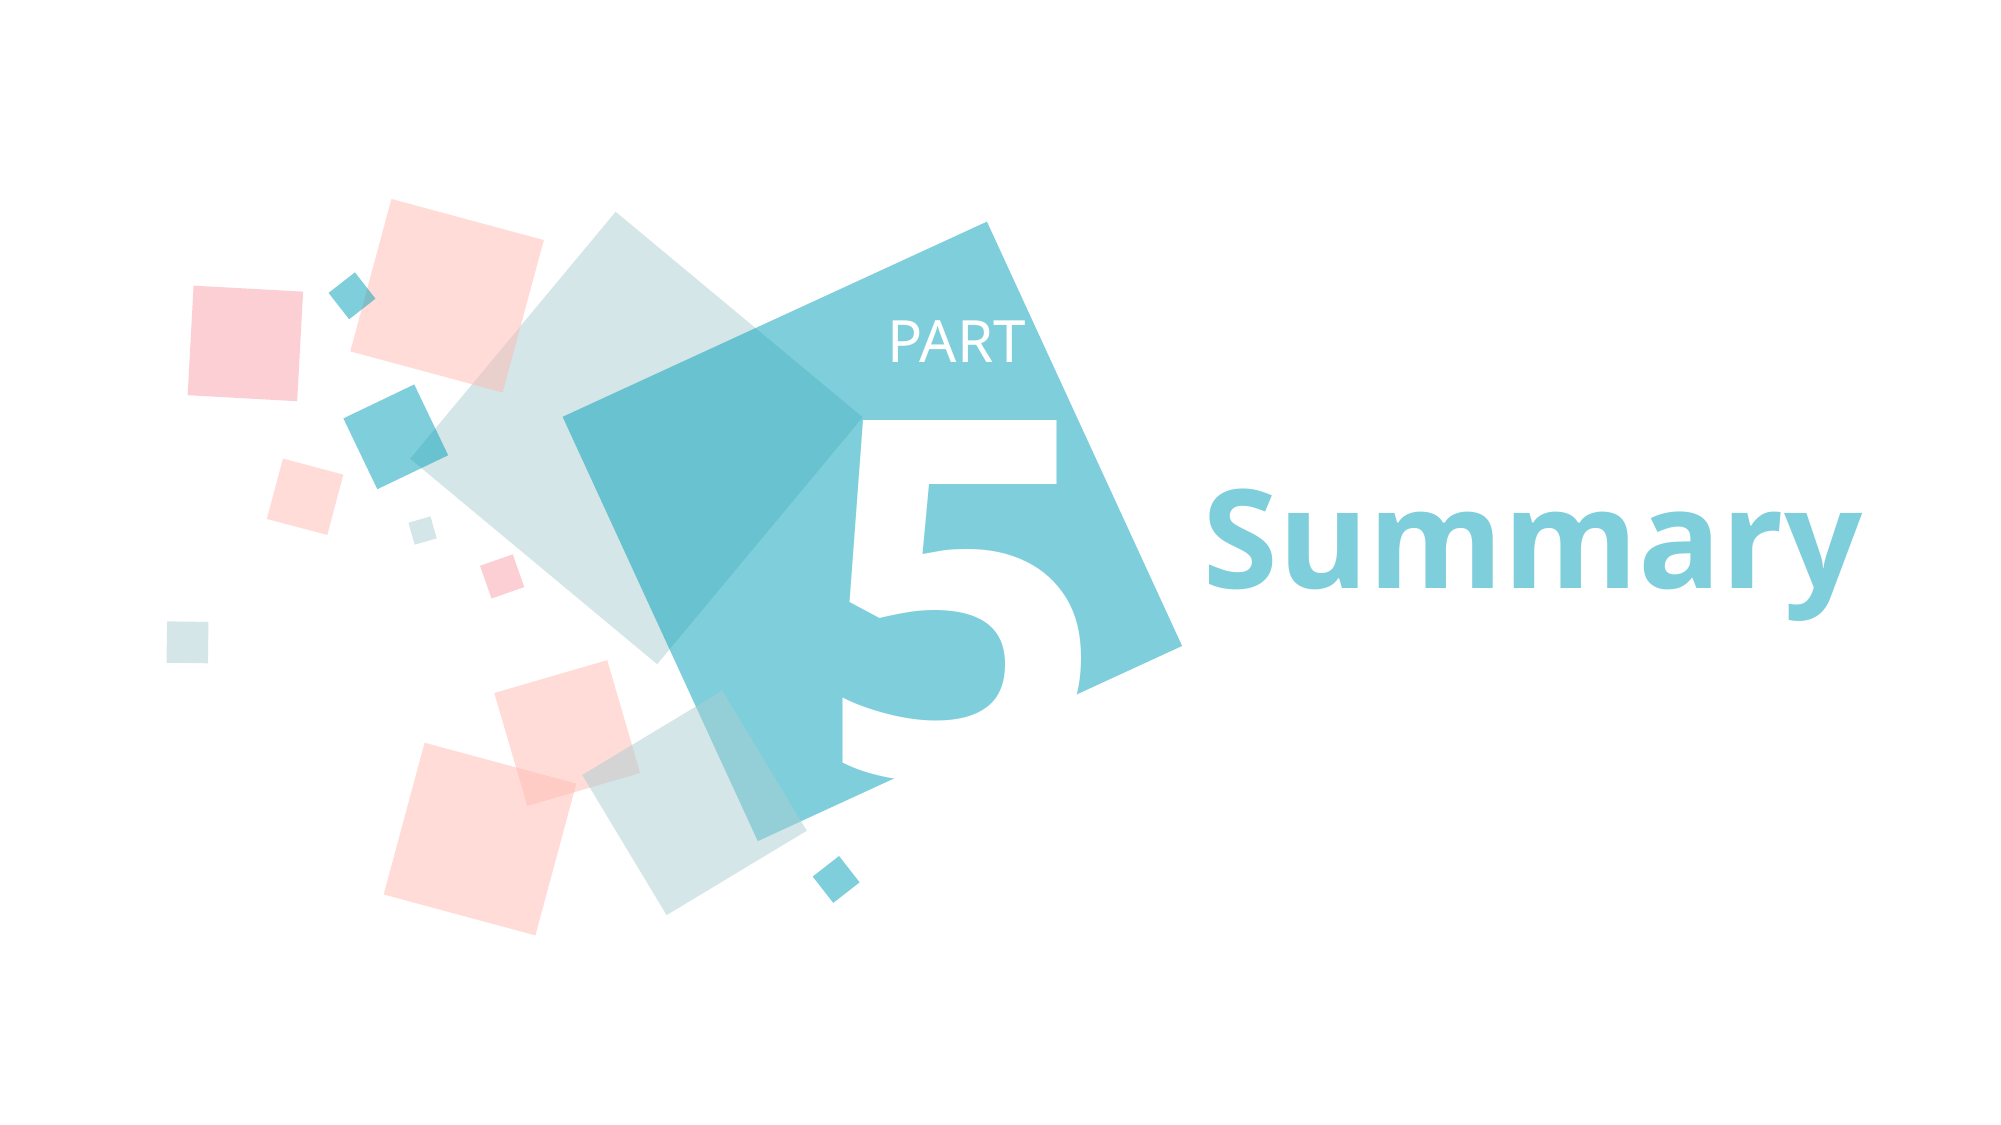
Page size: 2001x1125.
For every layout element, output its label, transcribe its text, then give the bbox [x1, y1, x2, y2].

list Summary [1187, 461, 1928, 782]
list PART [802, 315, 1111, 372]
list 5 [802, 374, 1111, 857]
